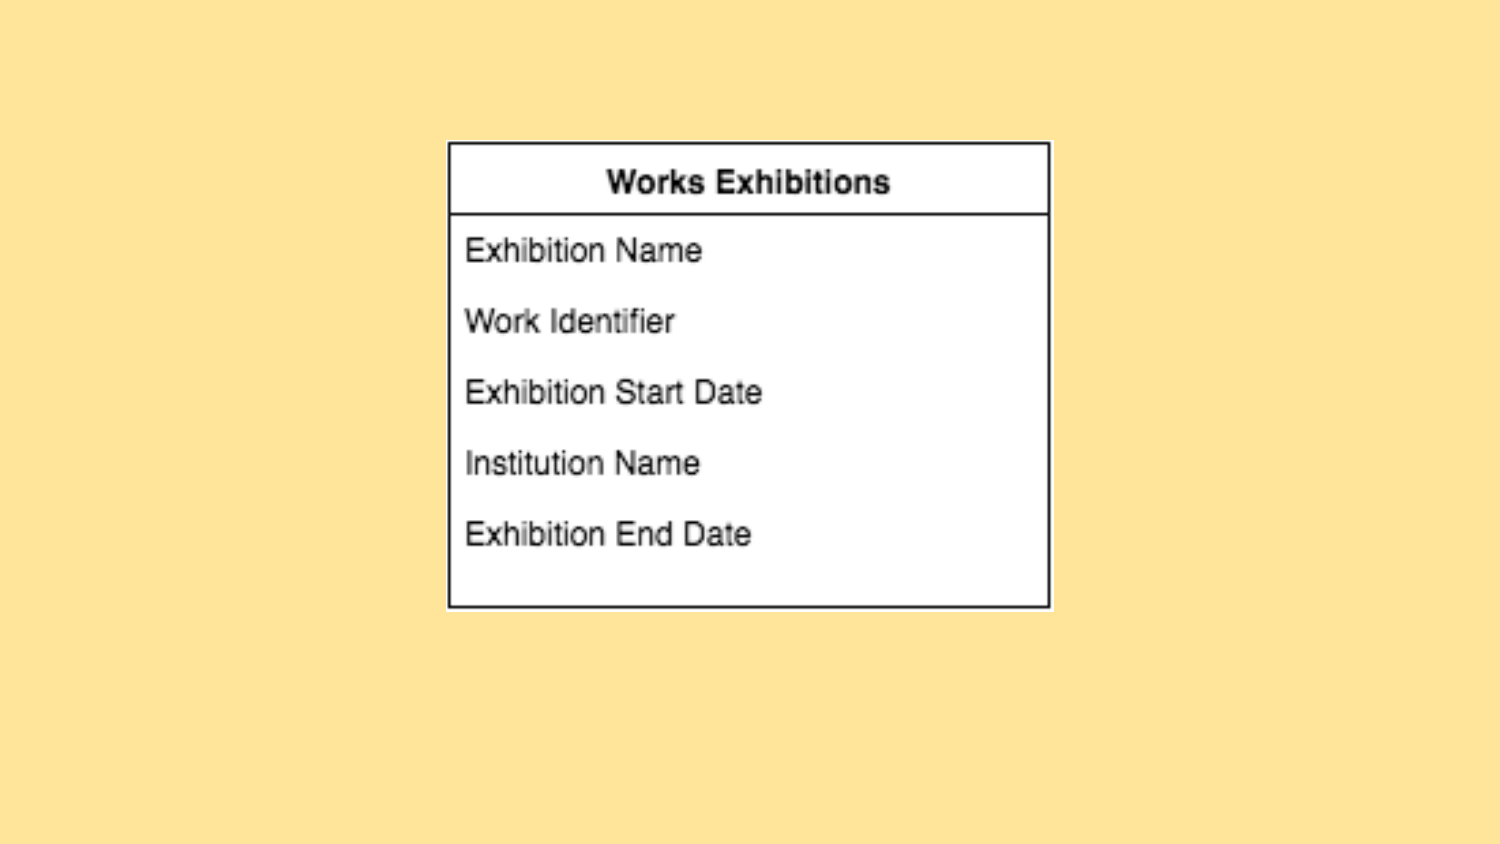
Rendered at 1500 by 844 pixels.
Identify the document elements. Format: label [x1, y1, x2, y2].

picture [445, 140, 1054, 613]
